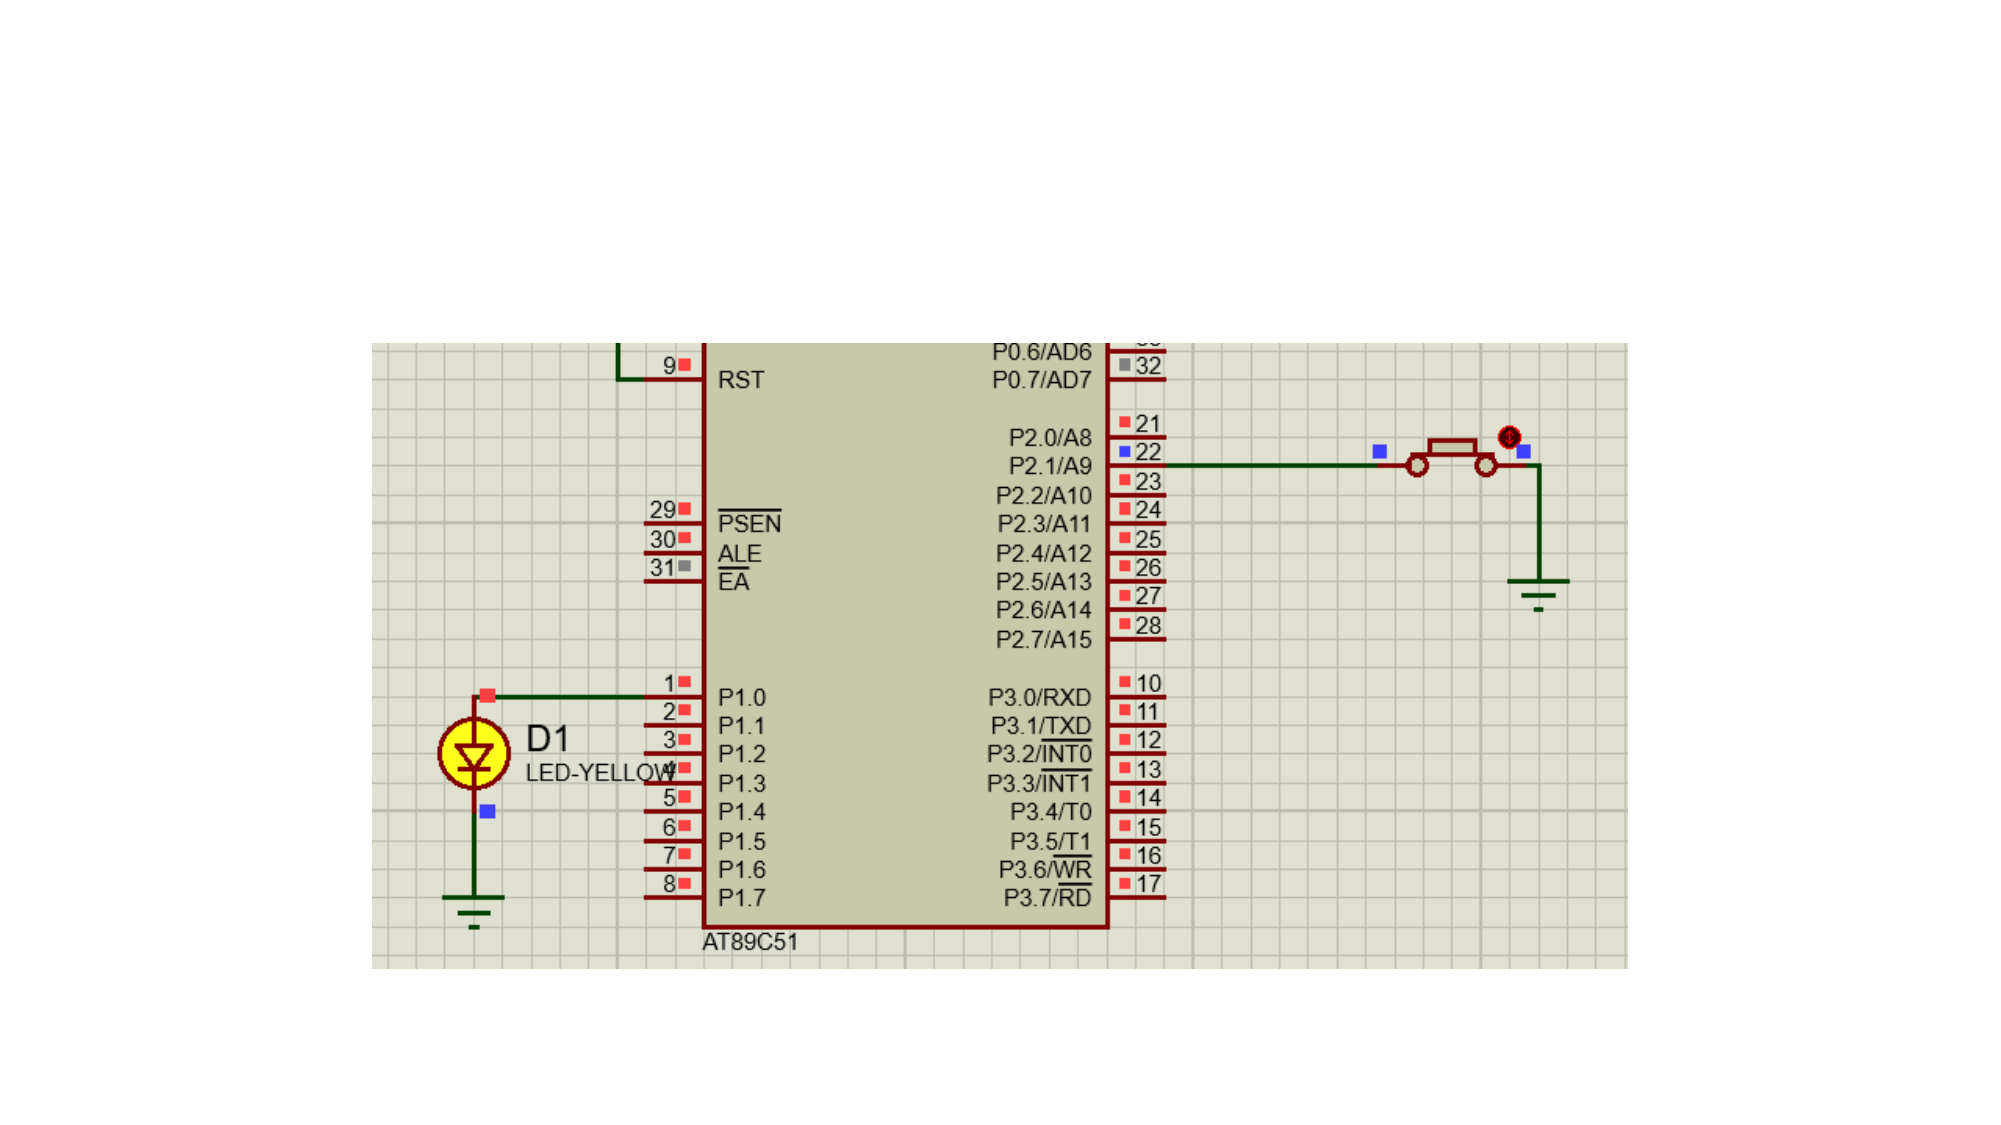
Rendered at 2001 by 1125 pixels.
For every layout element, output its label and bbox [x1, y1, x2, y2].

list [372, 343, 1628, 969]
